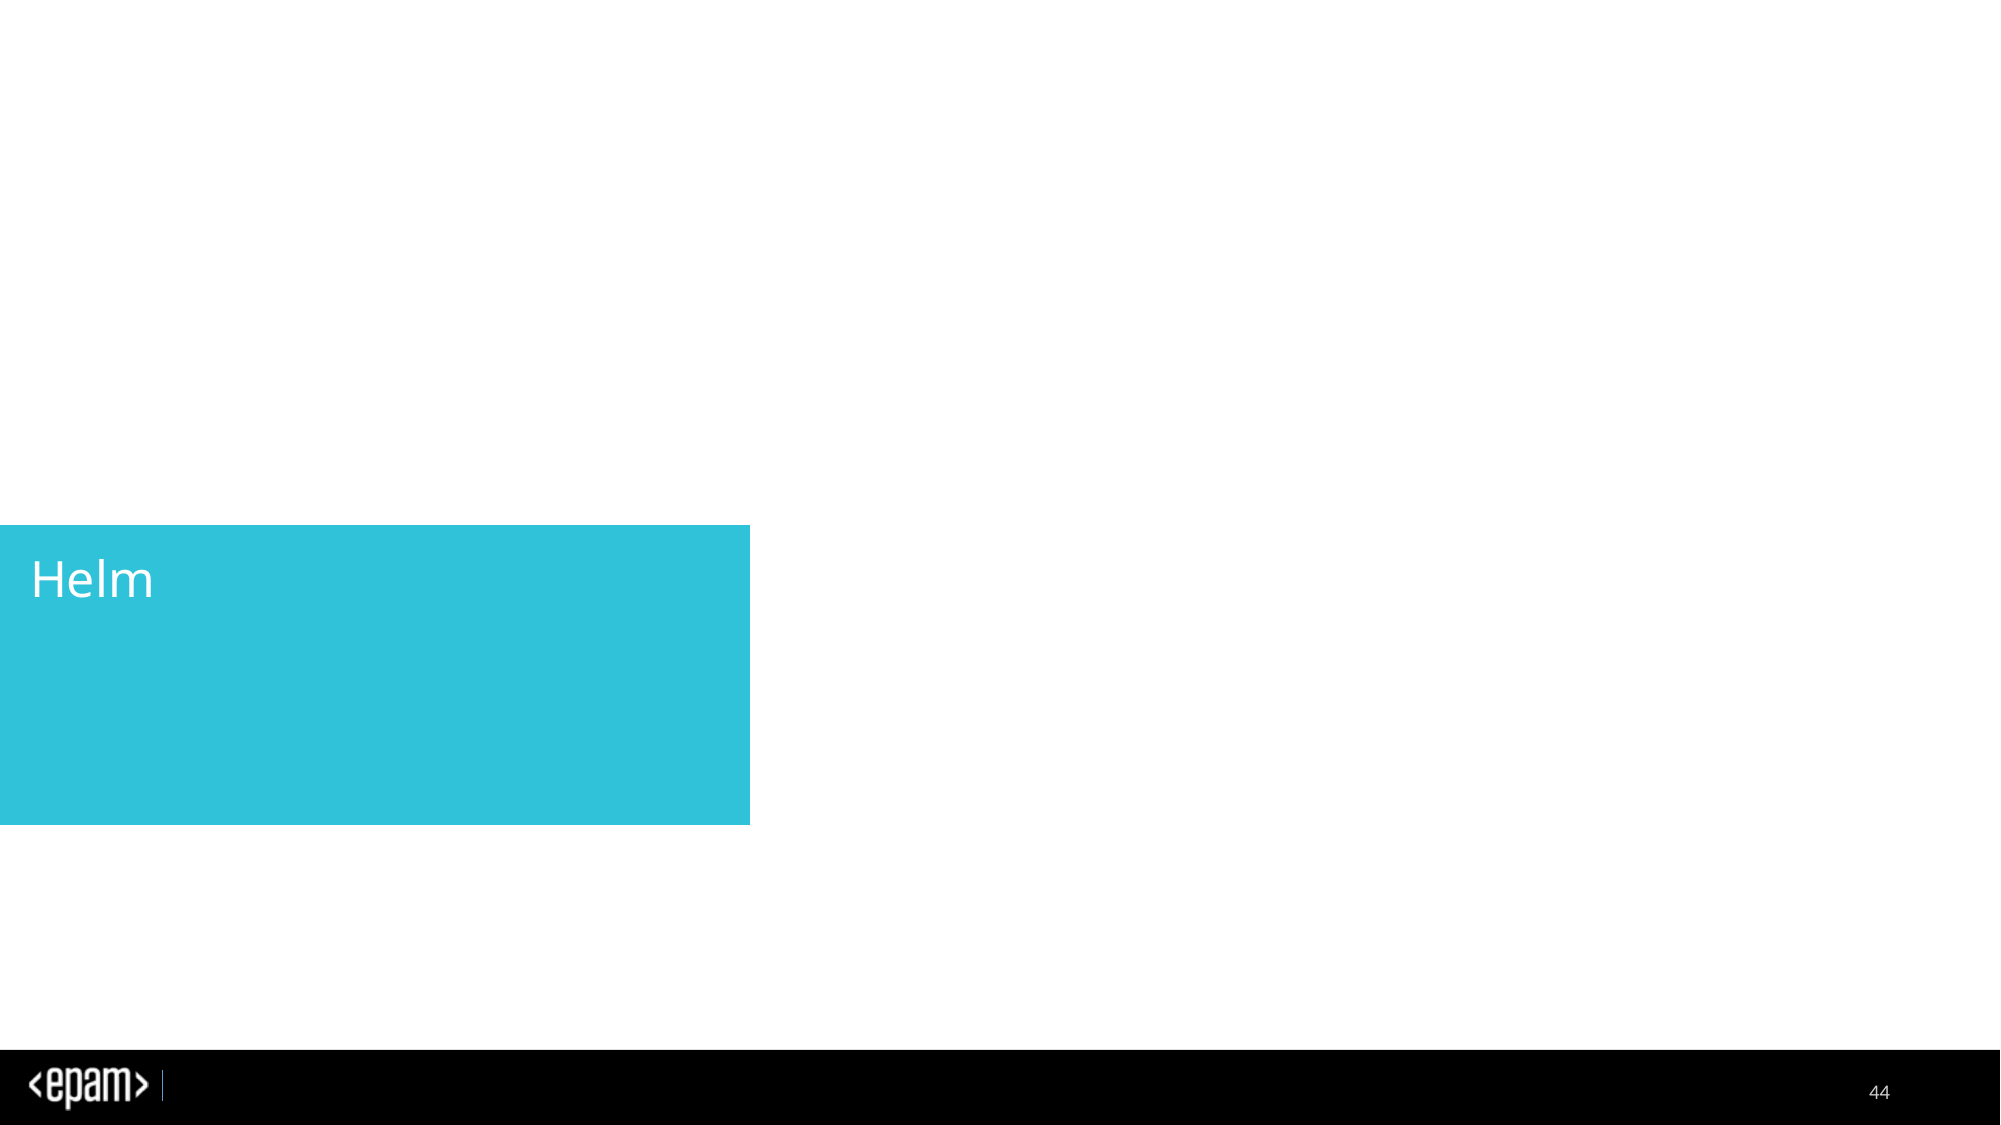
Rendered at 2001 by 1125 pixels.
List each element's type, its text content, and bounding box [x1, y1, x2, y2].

list Helm [0, 525, 750, 825]
picture [28, 1067, 149, 1111]
